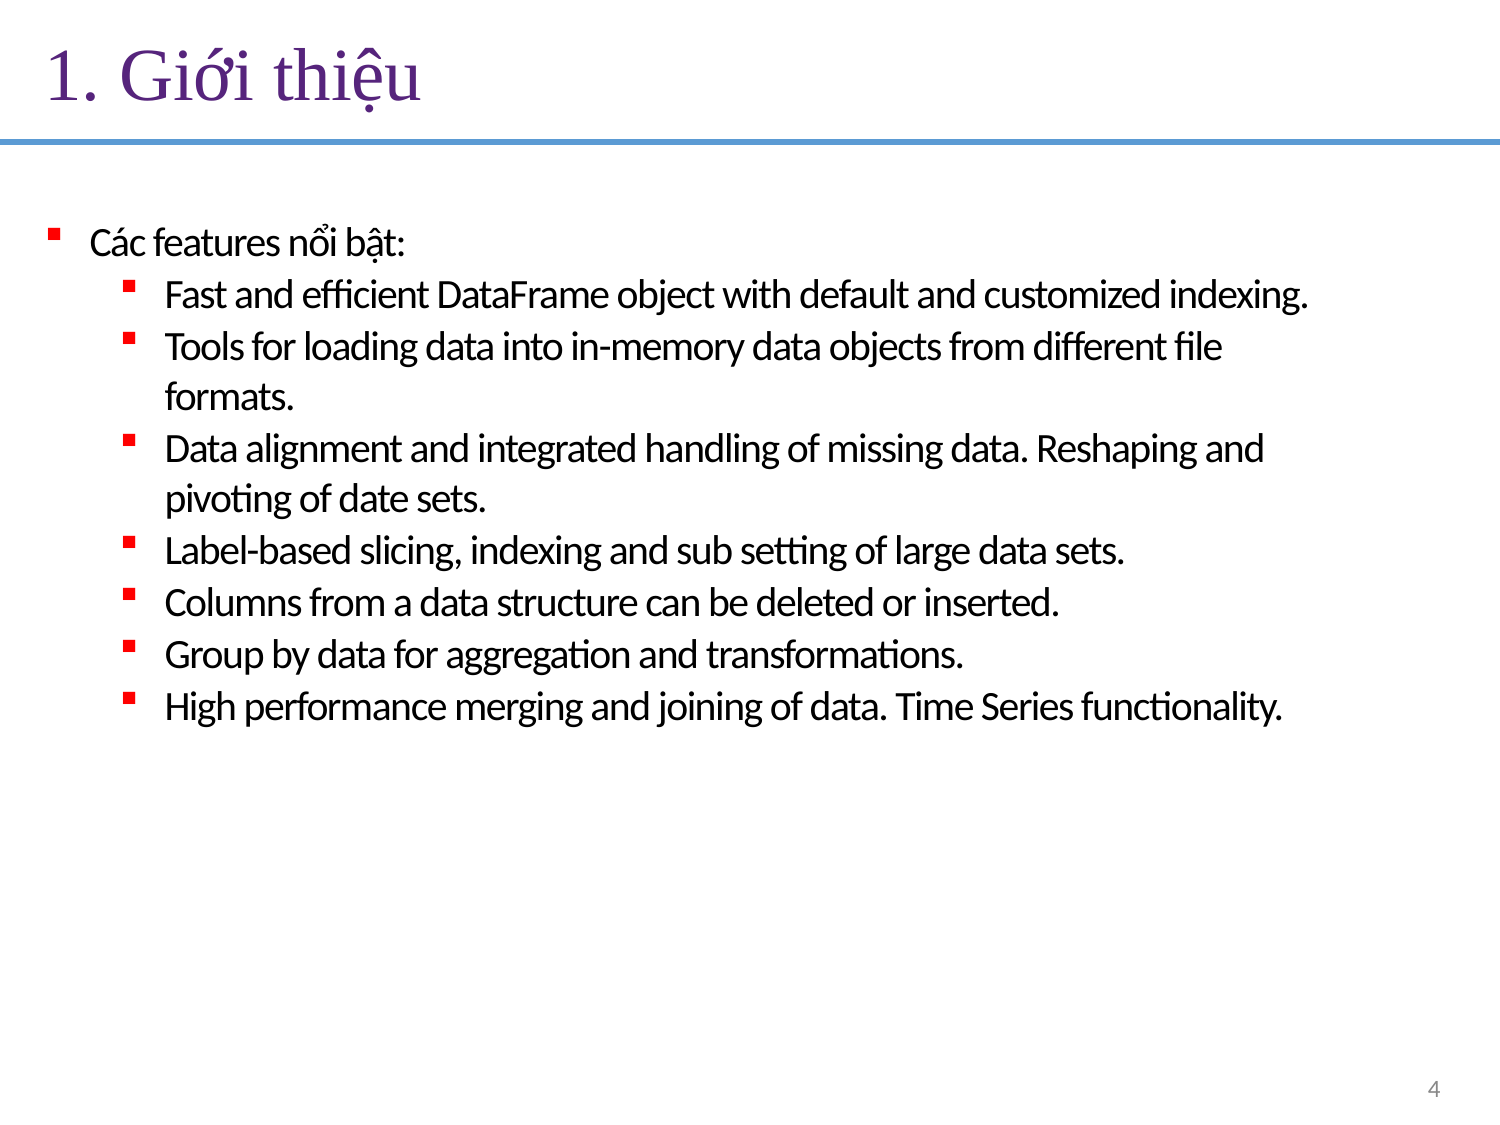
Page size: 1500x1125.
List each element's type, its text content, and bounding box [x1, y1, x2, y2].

text_box Các features nổi bật: Fast and efficient DataFrame object with default and customized indexing. Tools for loading data into in-memory data objects from different file formats. Data alignment and integrated handling of missing data. Reshaping and pivoting of date sets. Label-based slicing, indexing and sub setting of large data sets. Columns from a data structure can be deleted or inserted. Group by data for aggregation and transformations. High performance merging and joining of data. Time Series functionality. [42, 212, 1412, 781]
slide_number 4 [1421, 1076, 1460, 1106]
text_box 1. Giới thiệu [42, 23, 625, 116]
